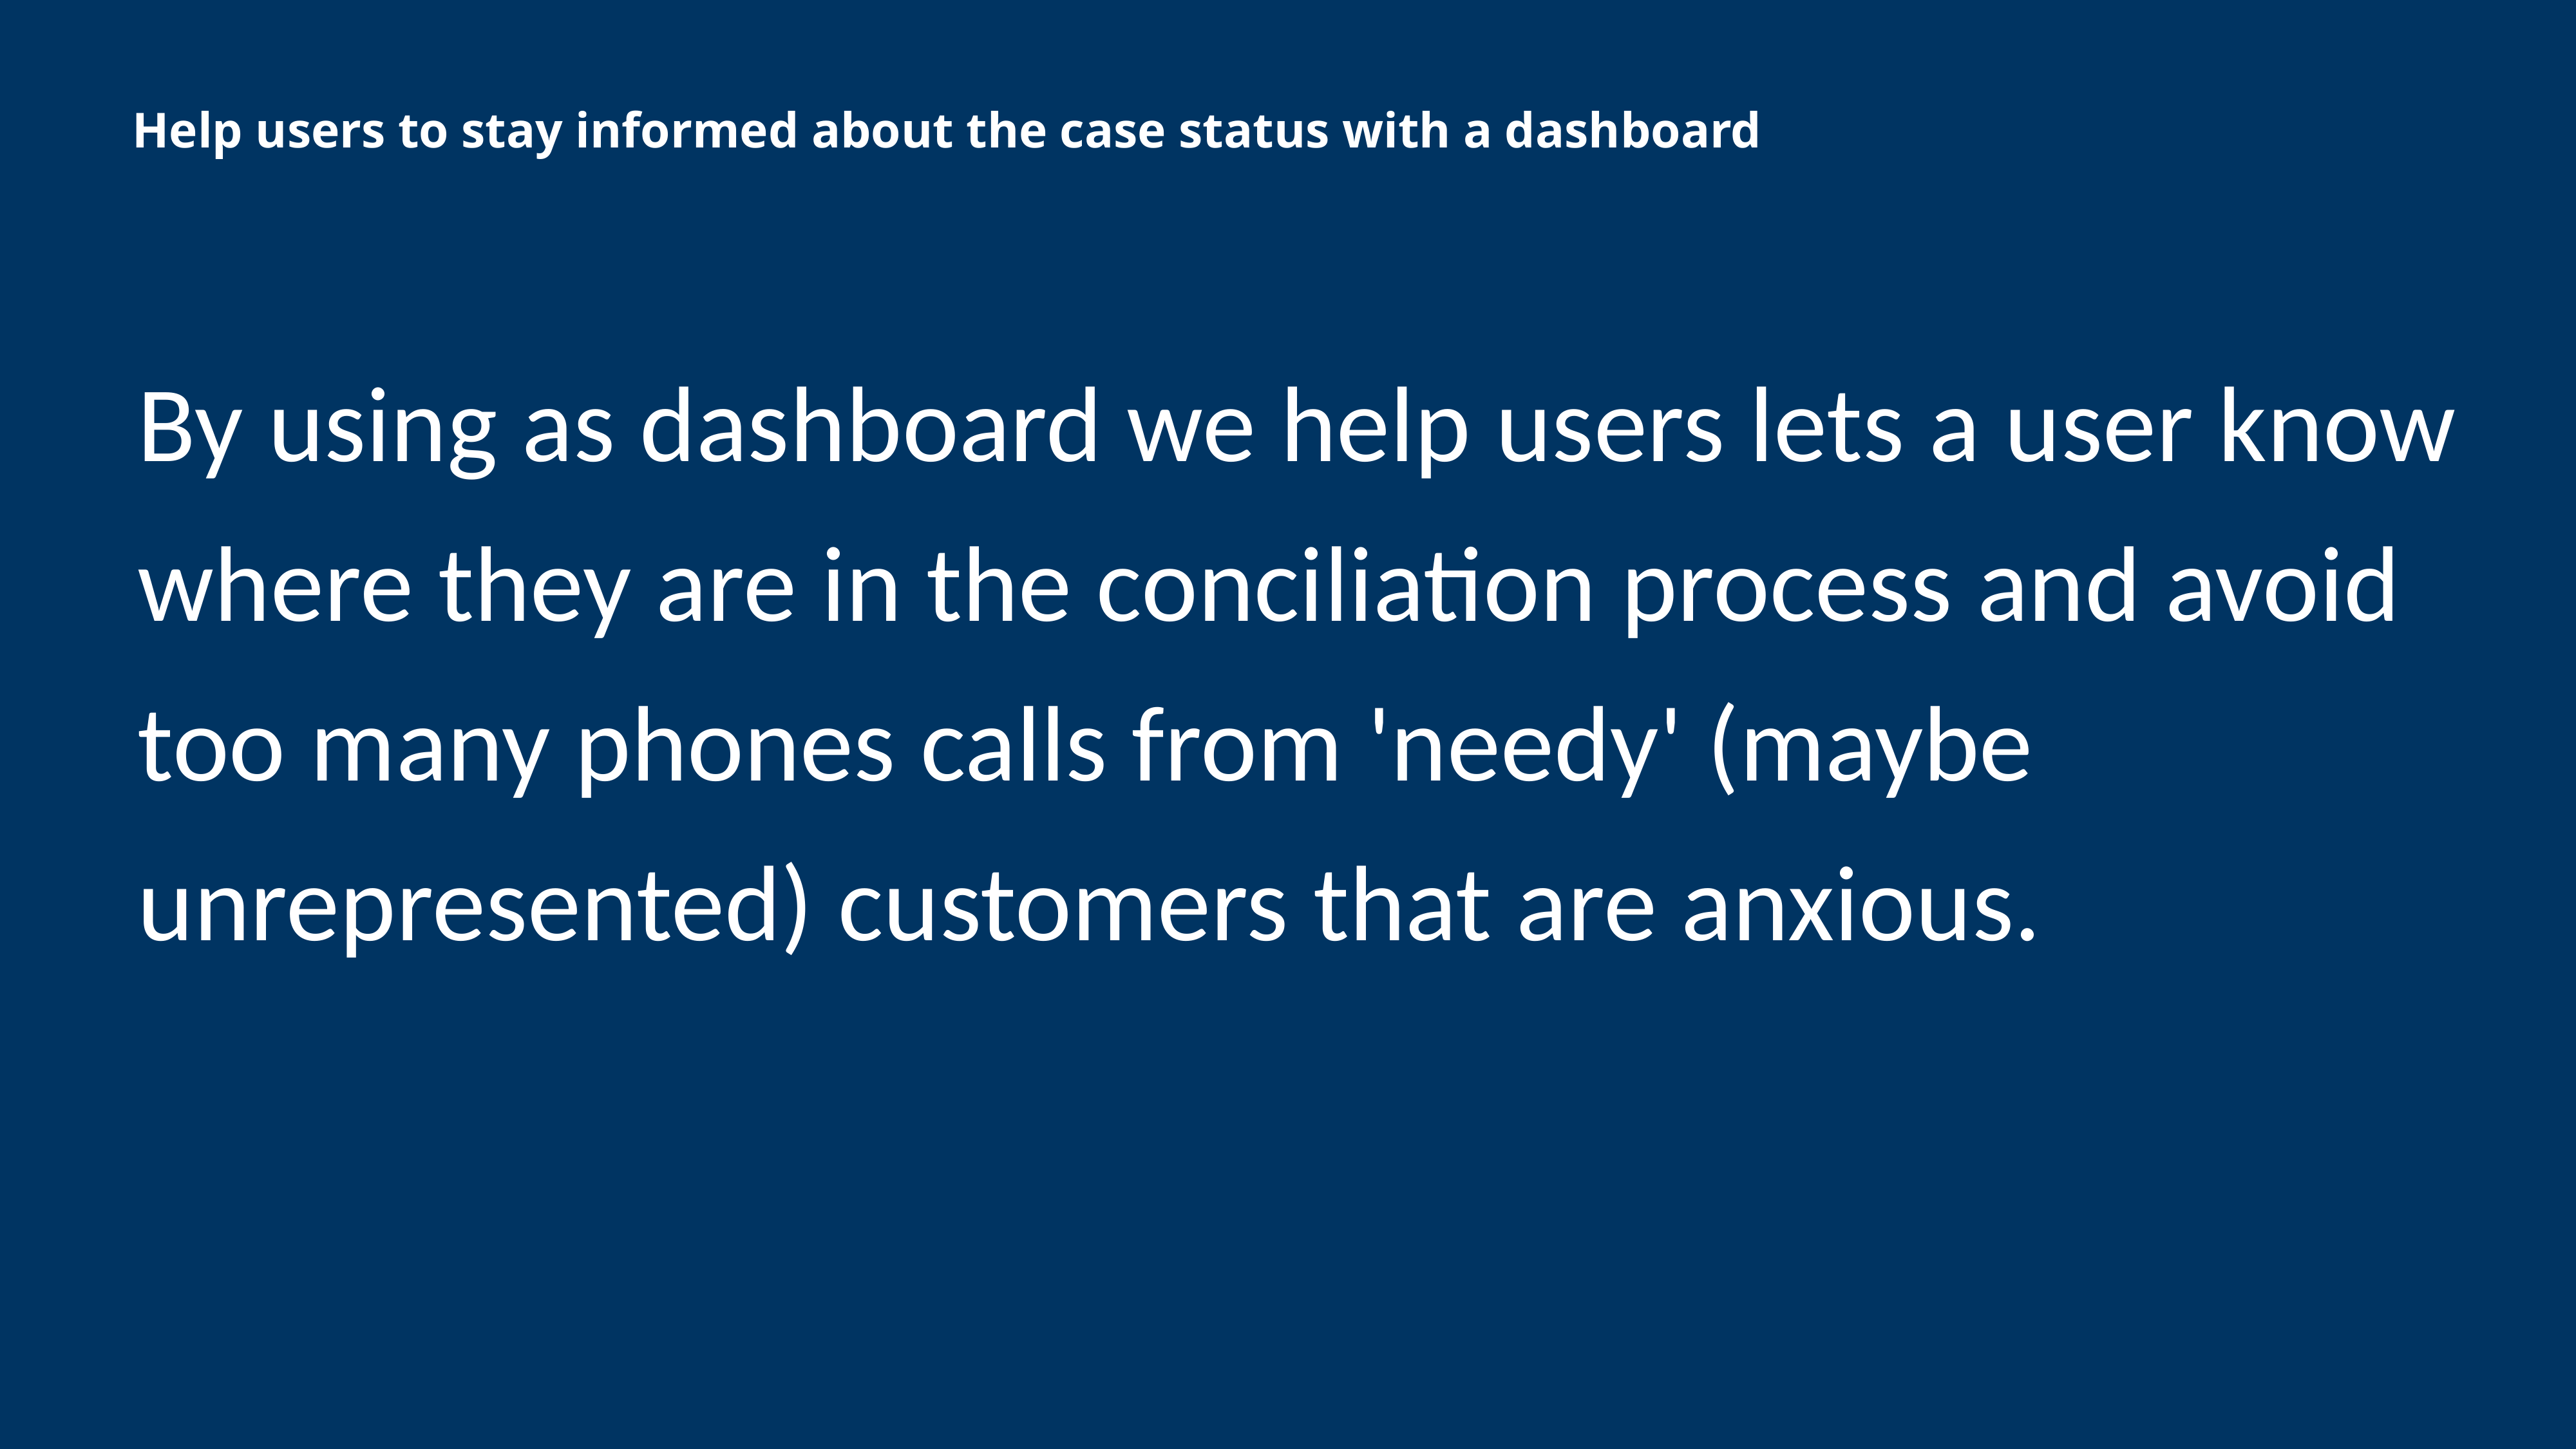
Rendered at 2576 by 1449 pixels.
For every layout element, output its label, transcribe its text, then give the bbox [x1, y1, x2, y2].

title By using as dashboard we help users lets a user know where they are in the conciliation process and avoid too many phones calls from 'needy' (maybe unrepresented) customers that are anxious. [132, 373, 2474, 1128]
list Help users to stay informed about the case status with a dashboard [127, 94, 2449, 162]
